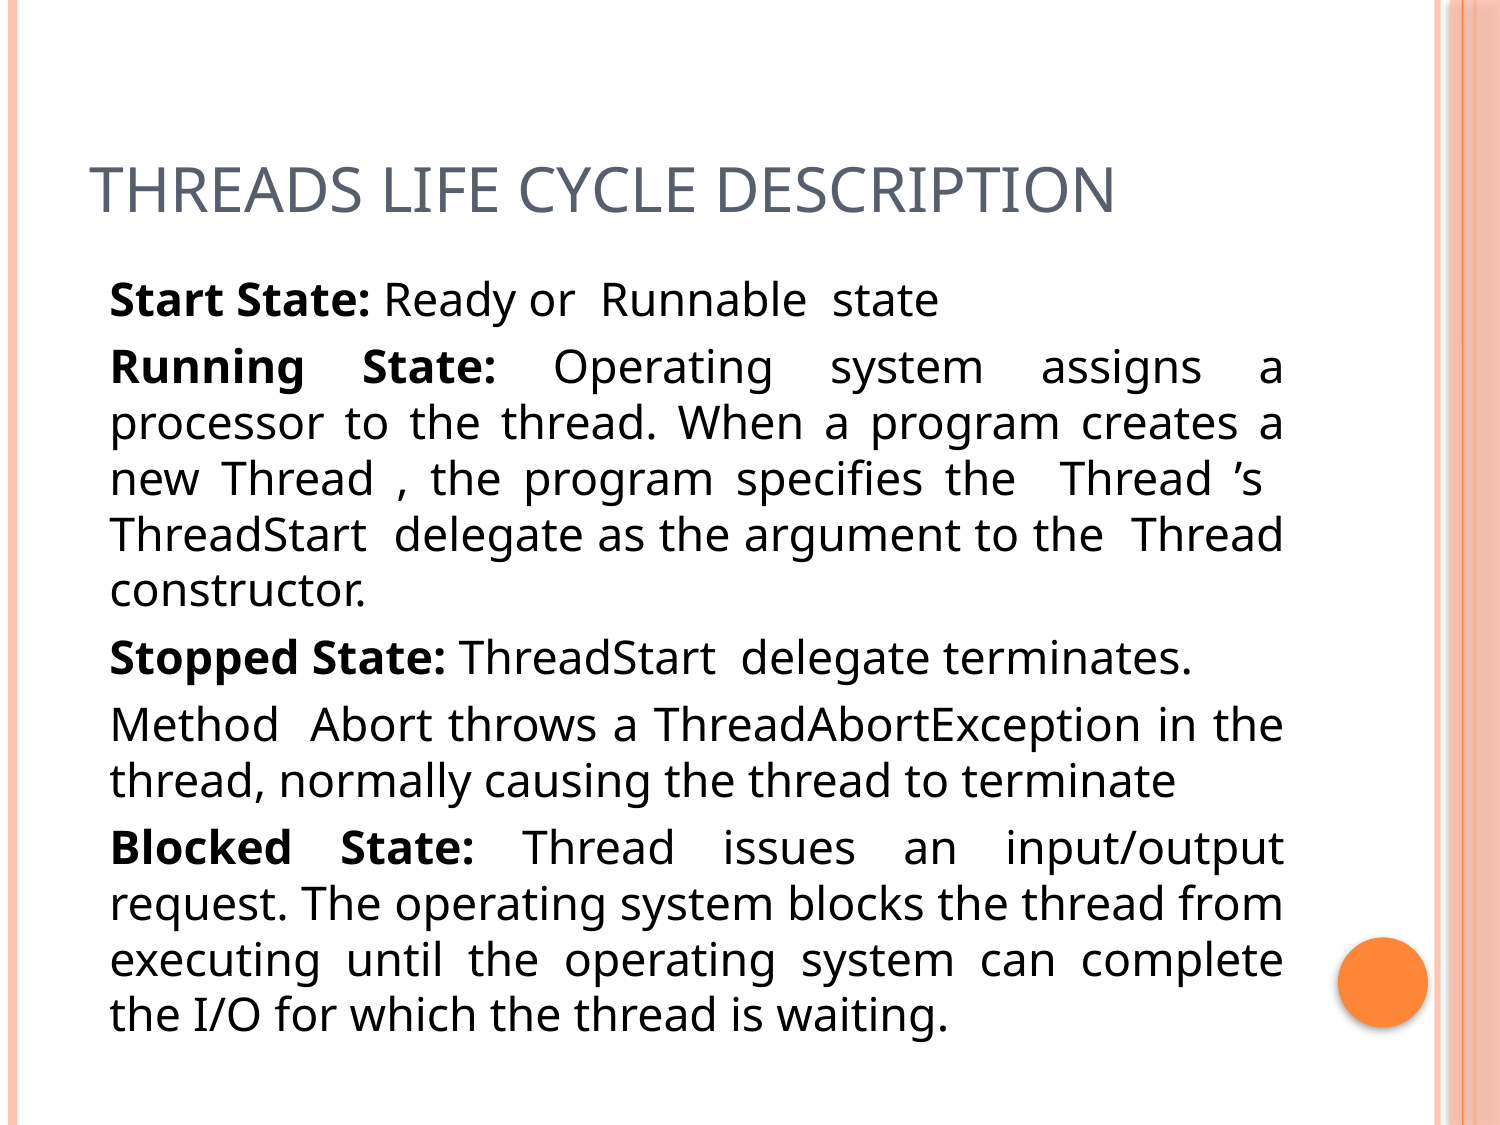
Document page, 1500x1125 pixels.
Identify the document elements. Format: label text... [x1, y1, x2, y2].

title Threads Life Cycle Description [75, 45, 1300, 233]
list Start State: Ready or Runnable state Running State: Operating system assigns a processor to the thread. When a program creates a new Thread , the program specifies the Thread ’s ThreadStart delegate as the argument to the Thread constructor. Stopped State: ThreadStart delegate terminates. Method Abort throws a ThreadAbortException in the thread, normally causing the thread to terminate Blocked State: Thread issues an input/output request. The operating system blocks the thread from executing until the operating system can complete the I/O for which the thread is waiting. [75, 262, 1300, 1062]
